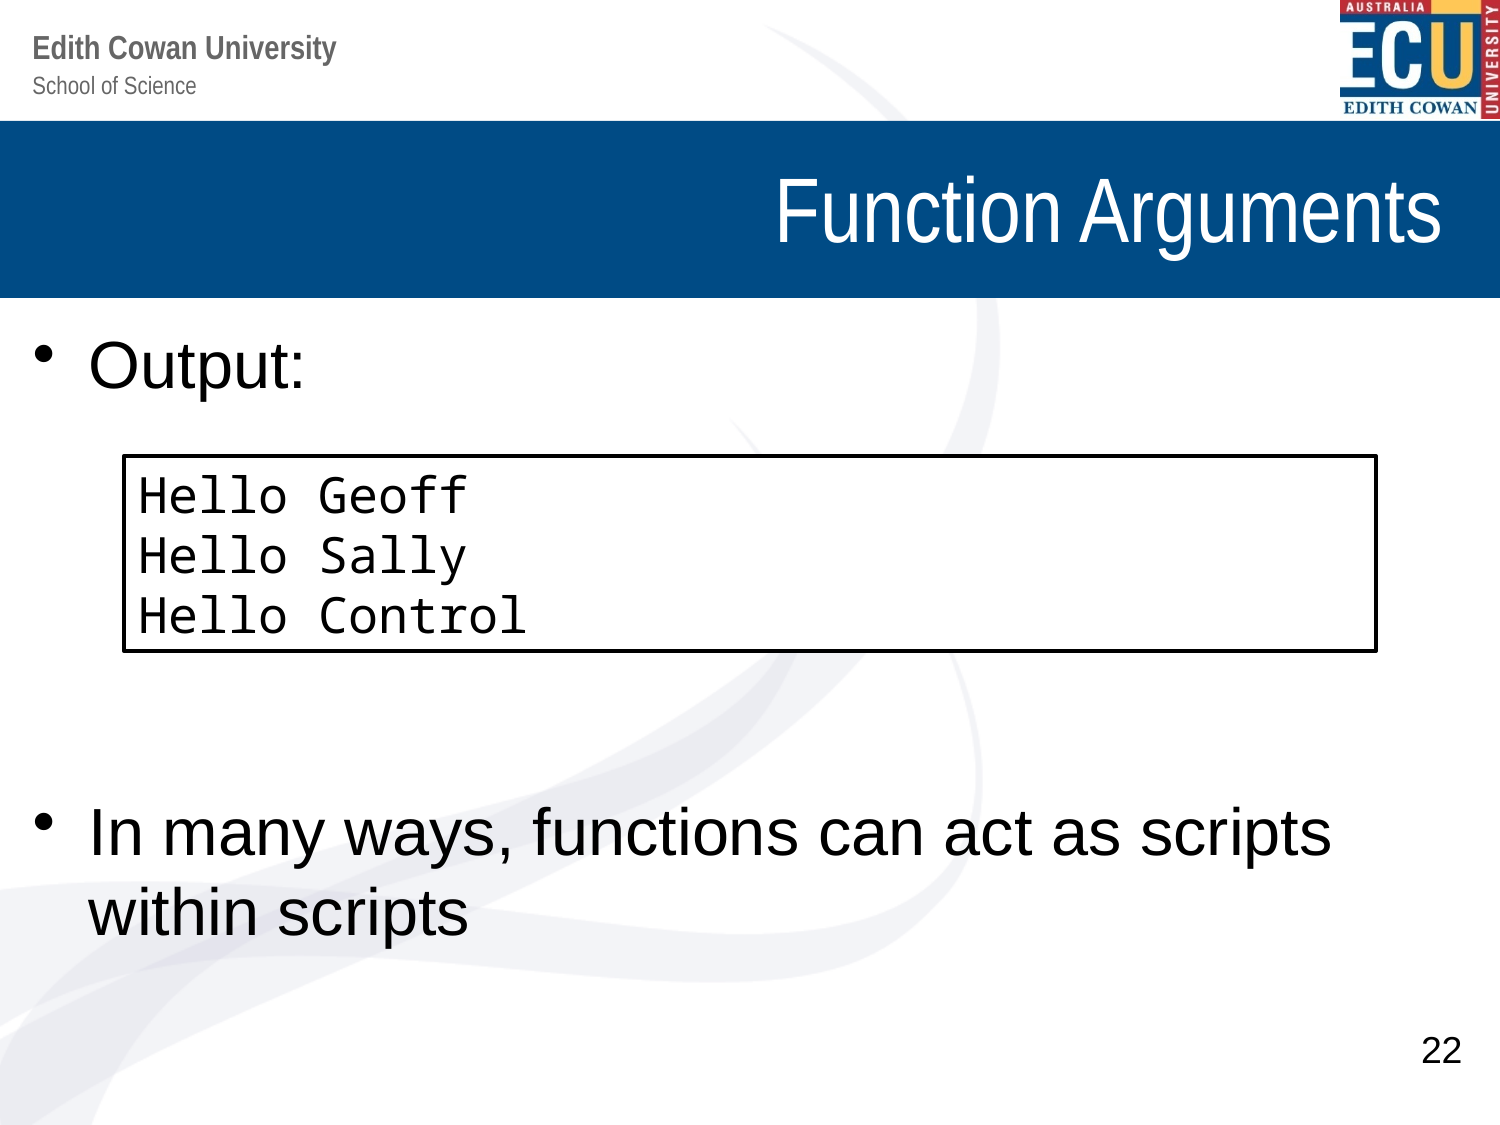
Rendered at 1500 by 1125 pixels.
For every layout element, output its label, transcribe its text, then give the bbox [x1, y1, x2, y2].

picture [0, 298, 1043, 1125]
list Output: In many ways, functions can act as scripts within scripts [17, 314, 1500, 1083]
title Function Arguments [40, 123, 1460, 289]
text_box Hello Geoff Hello Sally Hello Control [122, 454, 1378, 653]
picture [0, 0, 1043, 120]
picture [1340, 0, 1500, 119]
